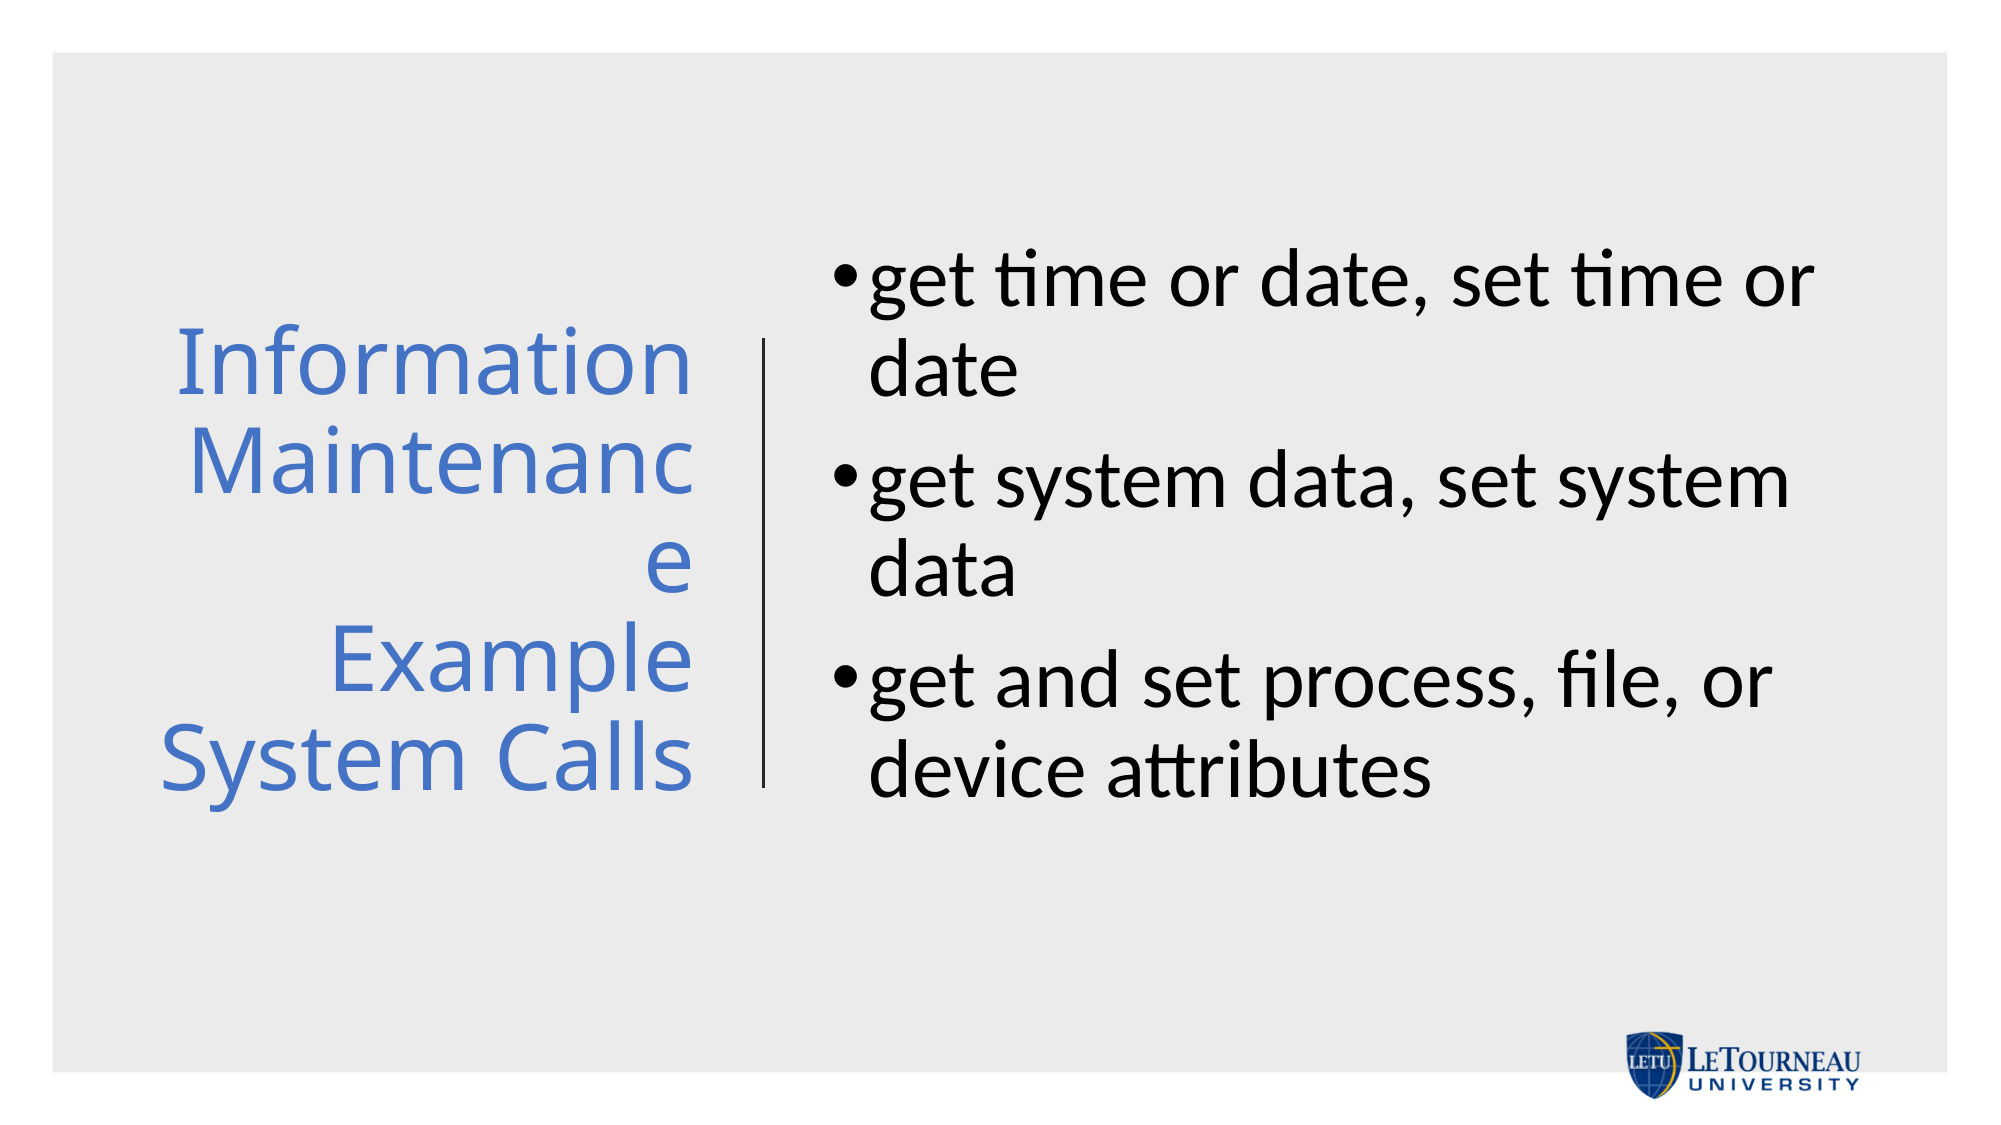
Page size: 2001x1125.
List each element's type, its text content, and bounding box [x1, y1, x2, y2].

picture [1623, 1073, 1863, 1105]
list get time or date, set time or date get system data, set system data get and set process, file, or device attributes [816, 158, 1863, 967]
text_box [52, 51, 1948, 1073]
title Information Maintenance Example System Calls [137, 158, 711, 967]
